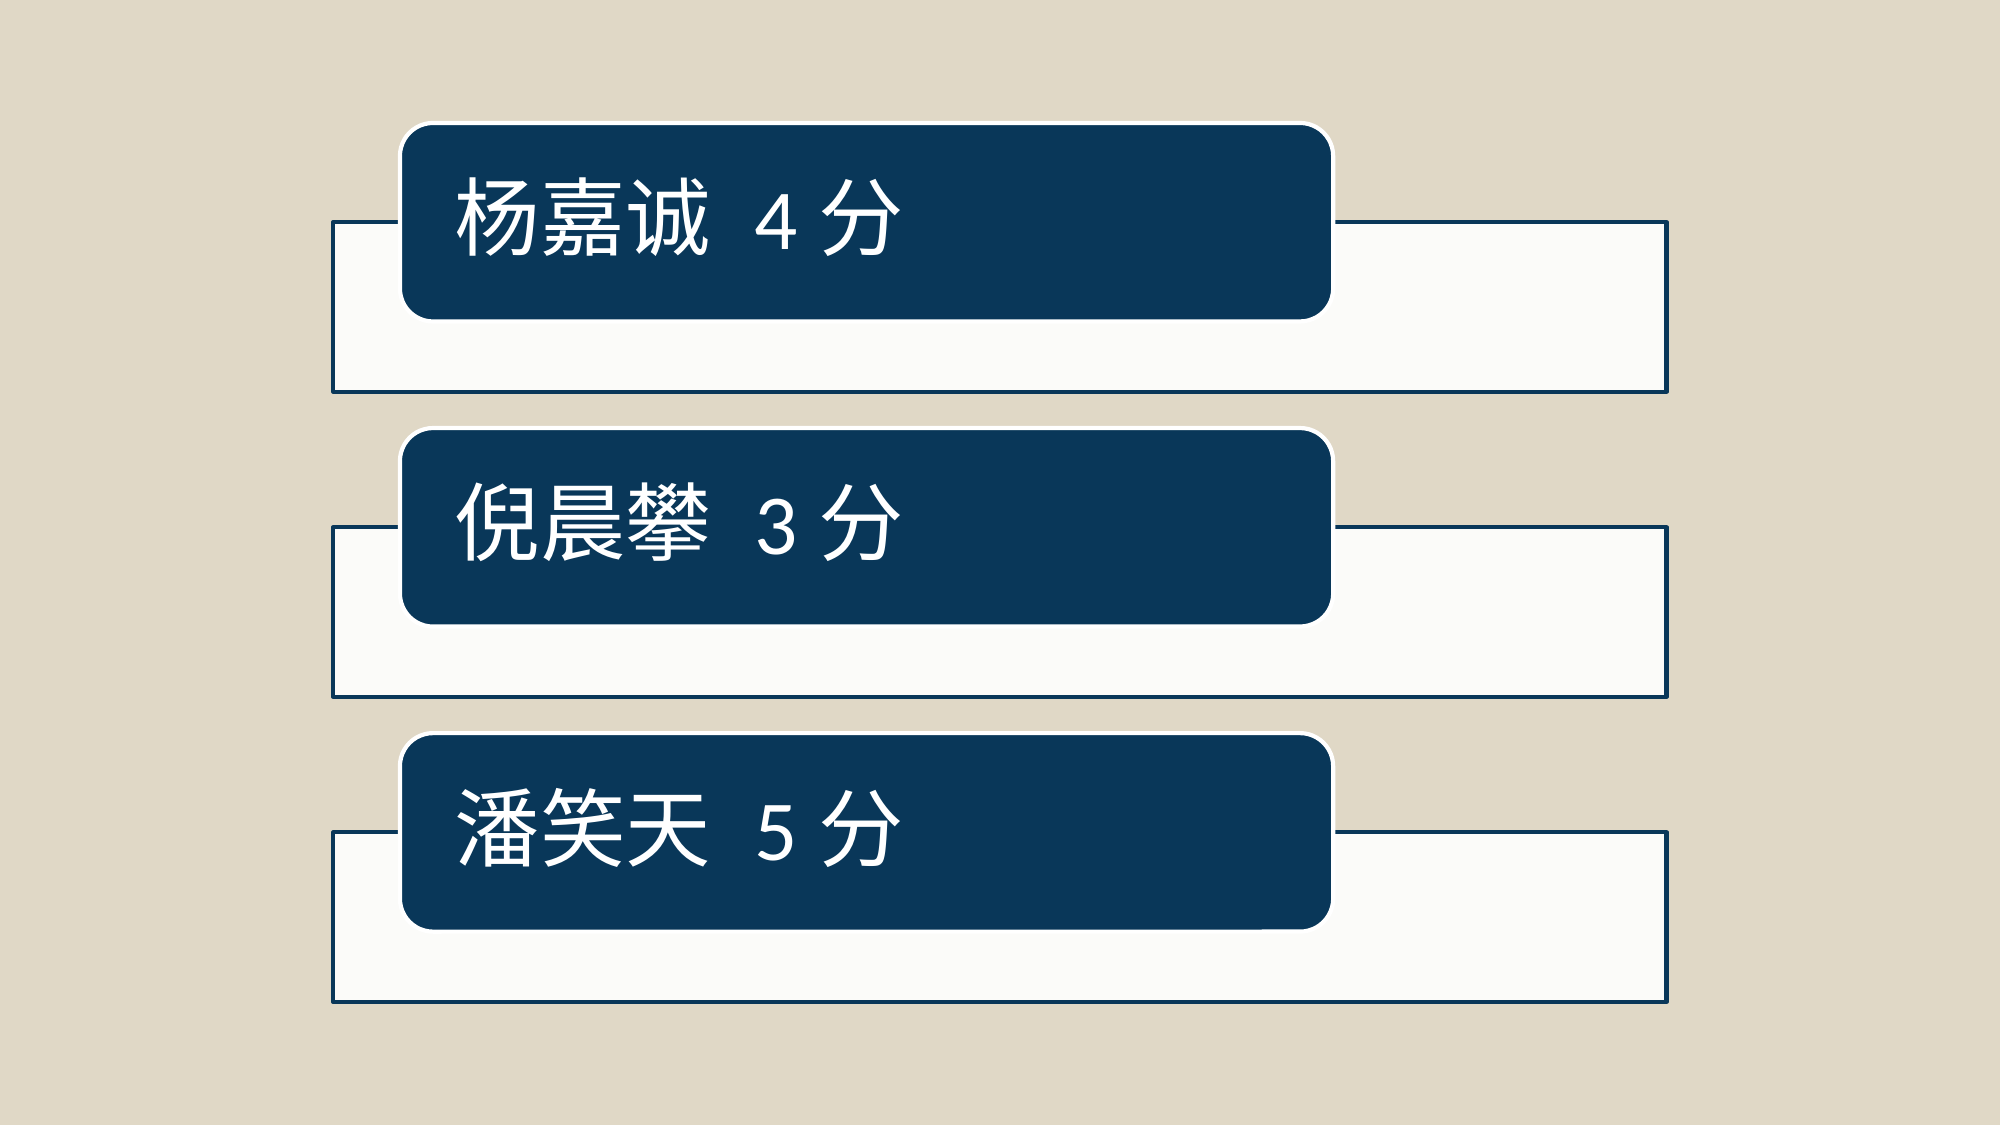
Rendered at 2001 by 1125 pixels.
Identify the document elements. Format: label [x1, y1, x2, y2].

text_box [332, 117, 1667, 1008]
